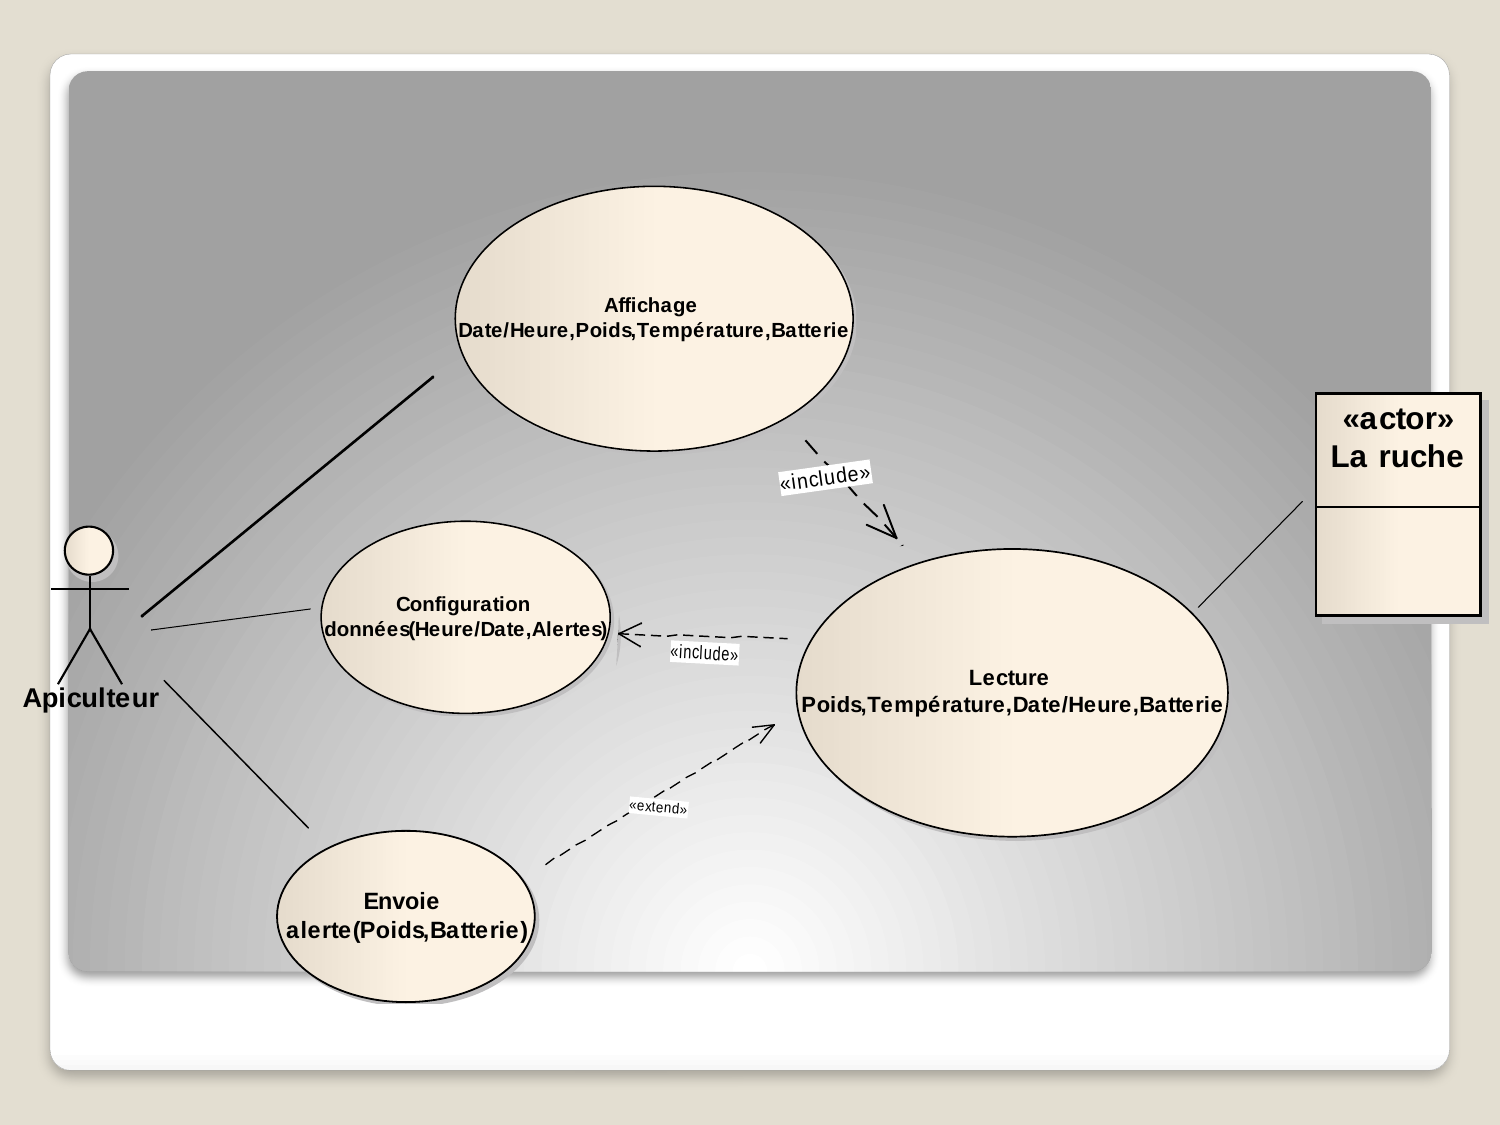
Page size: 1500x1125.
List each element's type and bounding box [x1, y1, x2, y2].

picture [115, 180, 1491, 1004]
list [8, 502, 174, 735]
